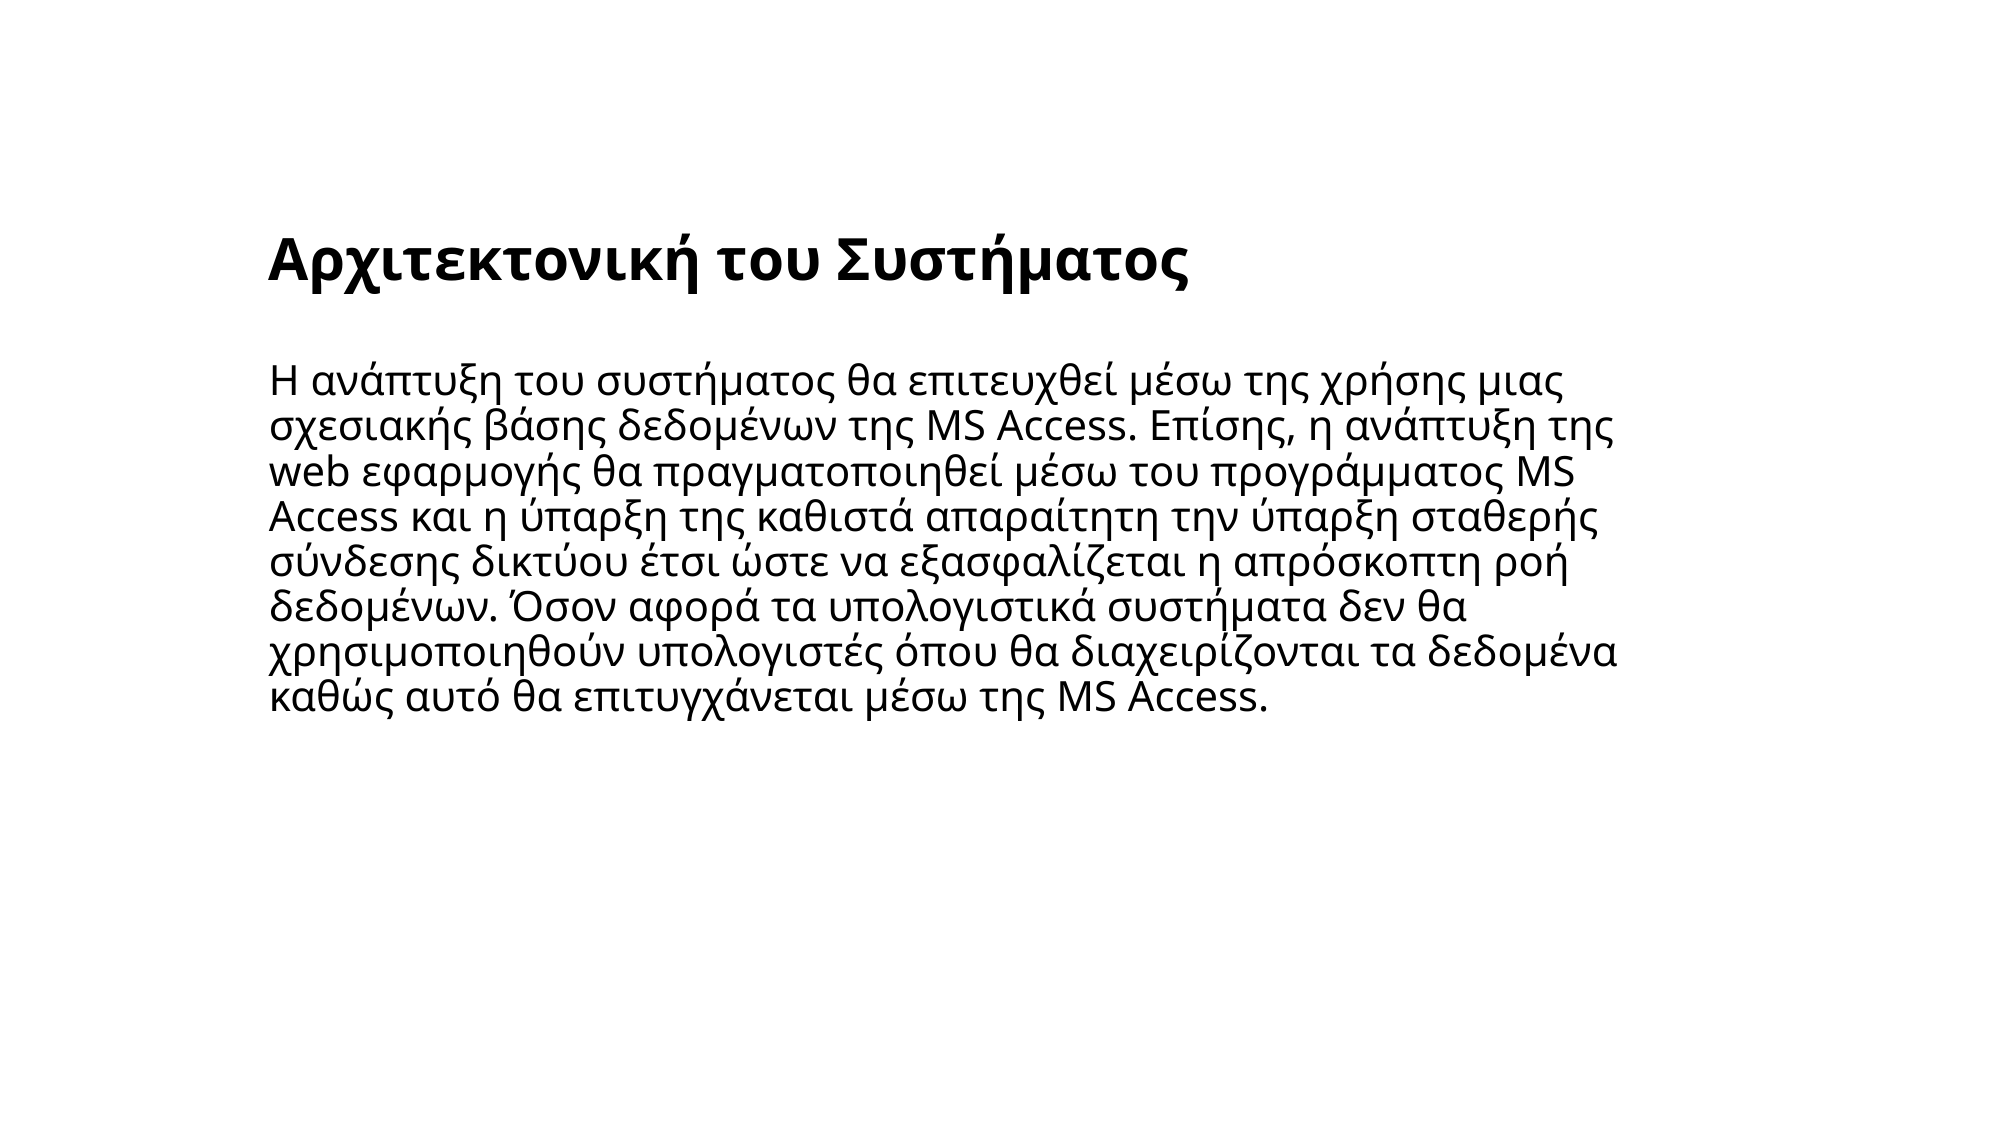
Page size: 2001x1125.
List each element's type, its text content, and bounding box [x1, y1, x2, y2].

list Αρχιτεκτονική του Συστήματος Η ανάπτυξη του συστήματος θα επιτευχθεί μέσω της χρήσης μιας σχεσιακής βάσης δεδομένων της MS Access. Επίσης, η ανάπτυξη της web εφαρμογής θα πραγματοποιηθεί μέσω του προγράμματος MS Access και η ύπαρξη της καθιστά απαραίτητη την ύπαρξη σταθερής σύνδεσης δικτύου έτσι ώστε να εξασφαλίζεται η απρόσκοπτη ροή δεδομένων. Όσον αφορά τα υπολογιστικά συστήματα δεν θα χρησιμοποιηθούν υπολογιστές όπου θα διαχειρίζονται τα δεδομένα καθώς αυτό θα επιτυγχάνεται μέσω της MS Access. [253, 223, 1700, 902]
